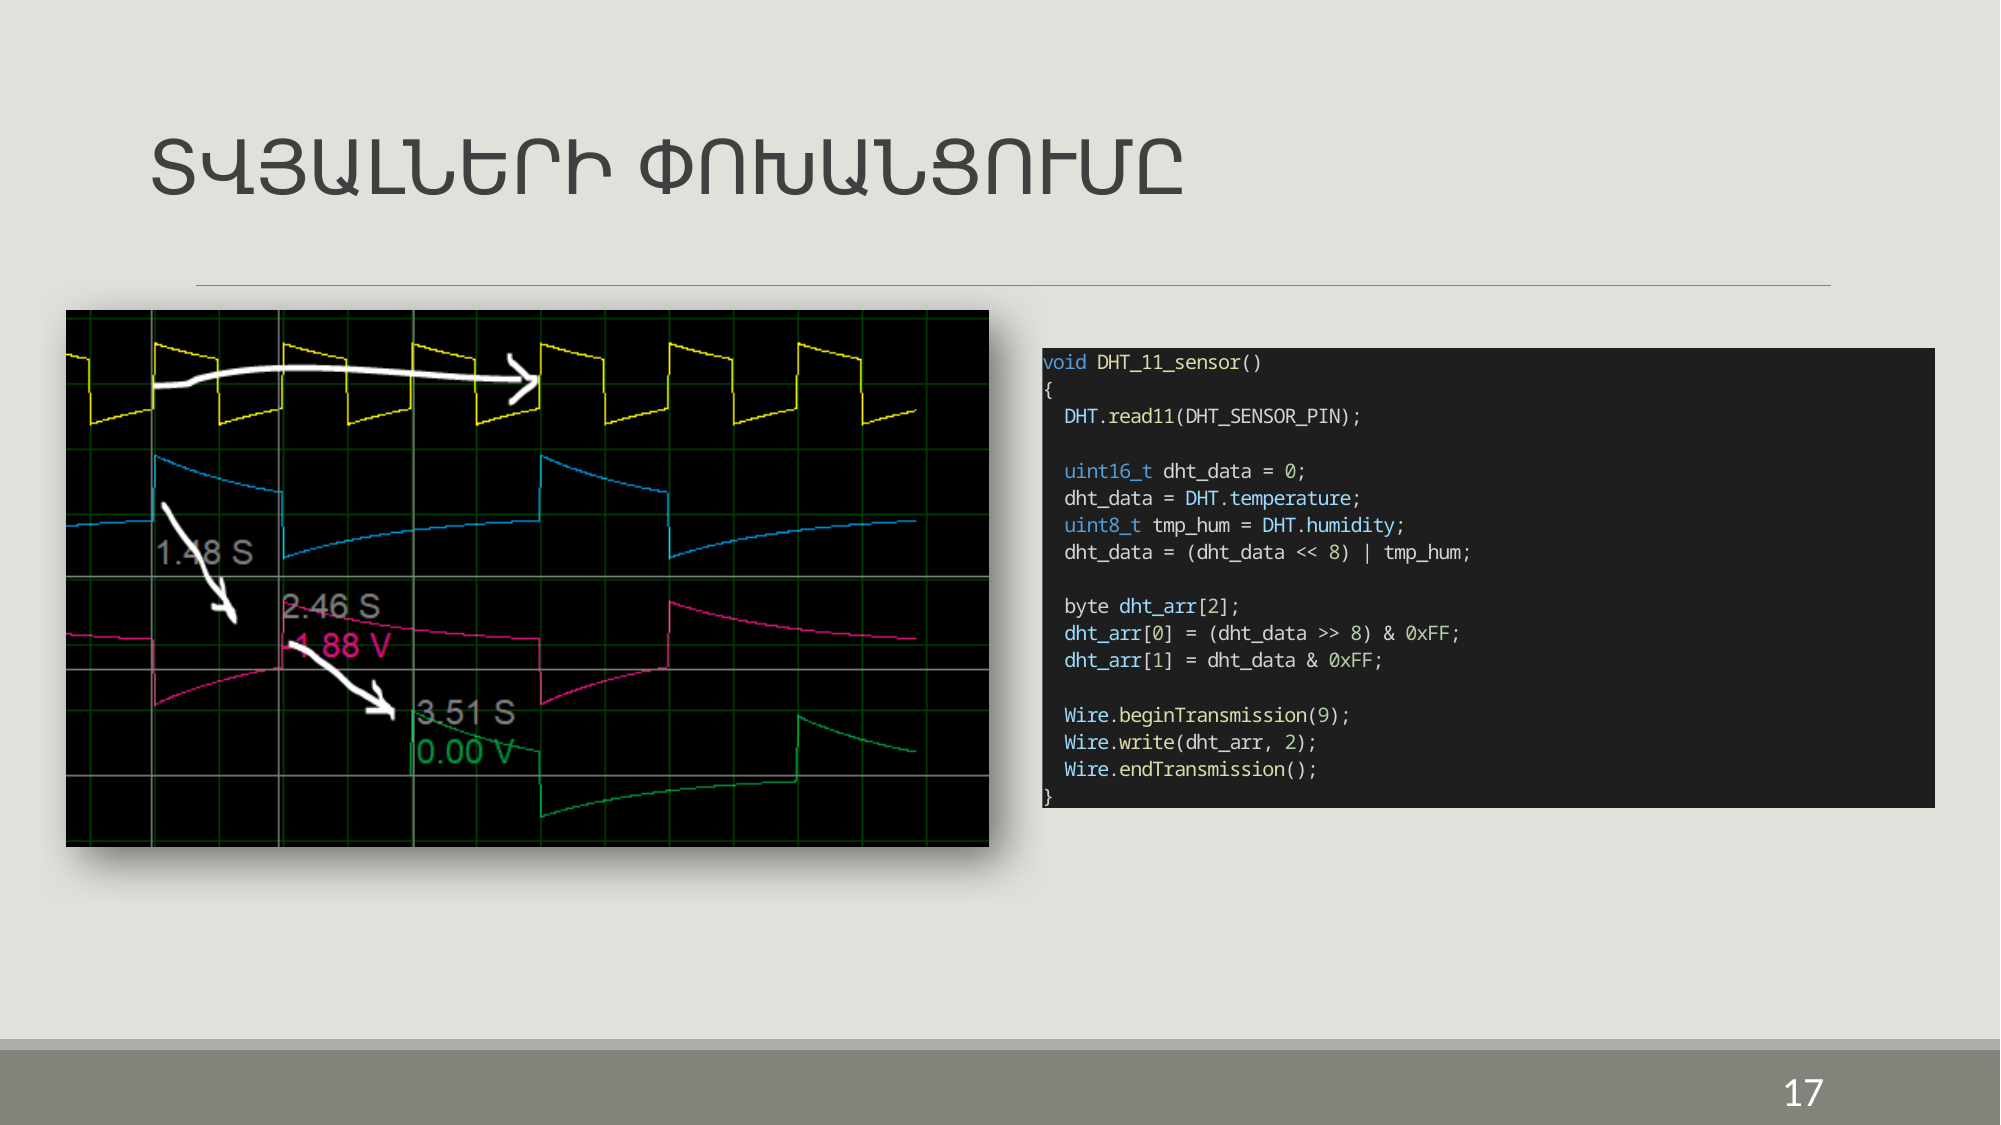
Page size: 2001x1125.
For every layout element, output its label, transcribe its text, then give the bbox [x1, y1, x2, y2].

slide_number 17 [1624, 1059, 1840, 1120]
title ՏՎՅԱԼՆԵՐԻ ՓՈԽԱՆՑՈՒՄԸ [132, 58, 1952, 218]
picture [65, 309, 989, 848]
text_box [1041, 347, 1936, 810]
